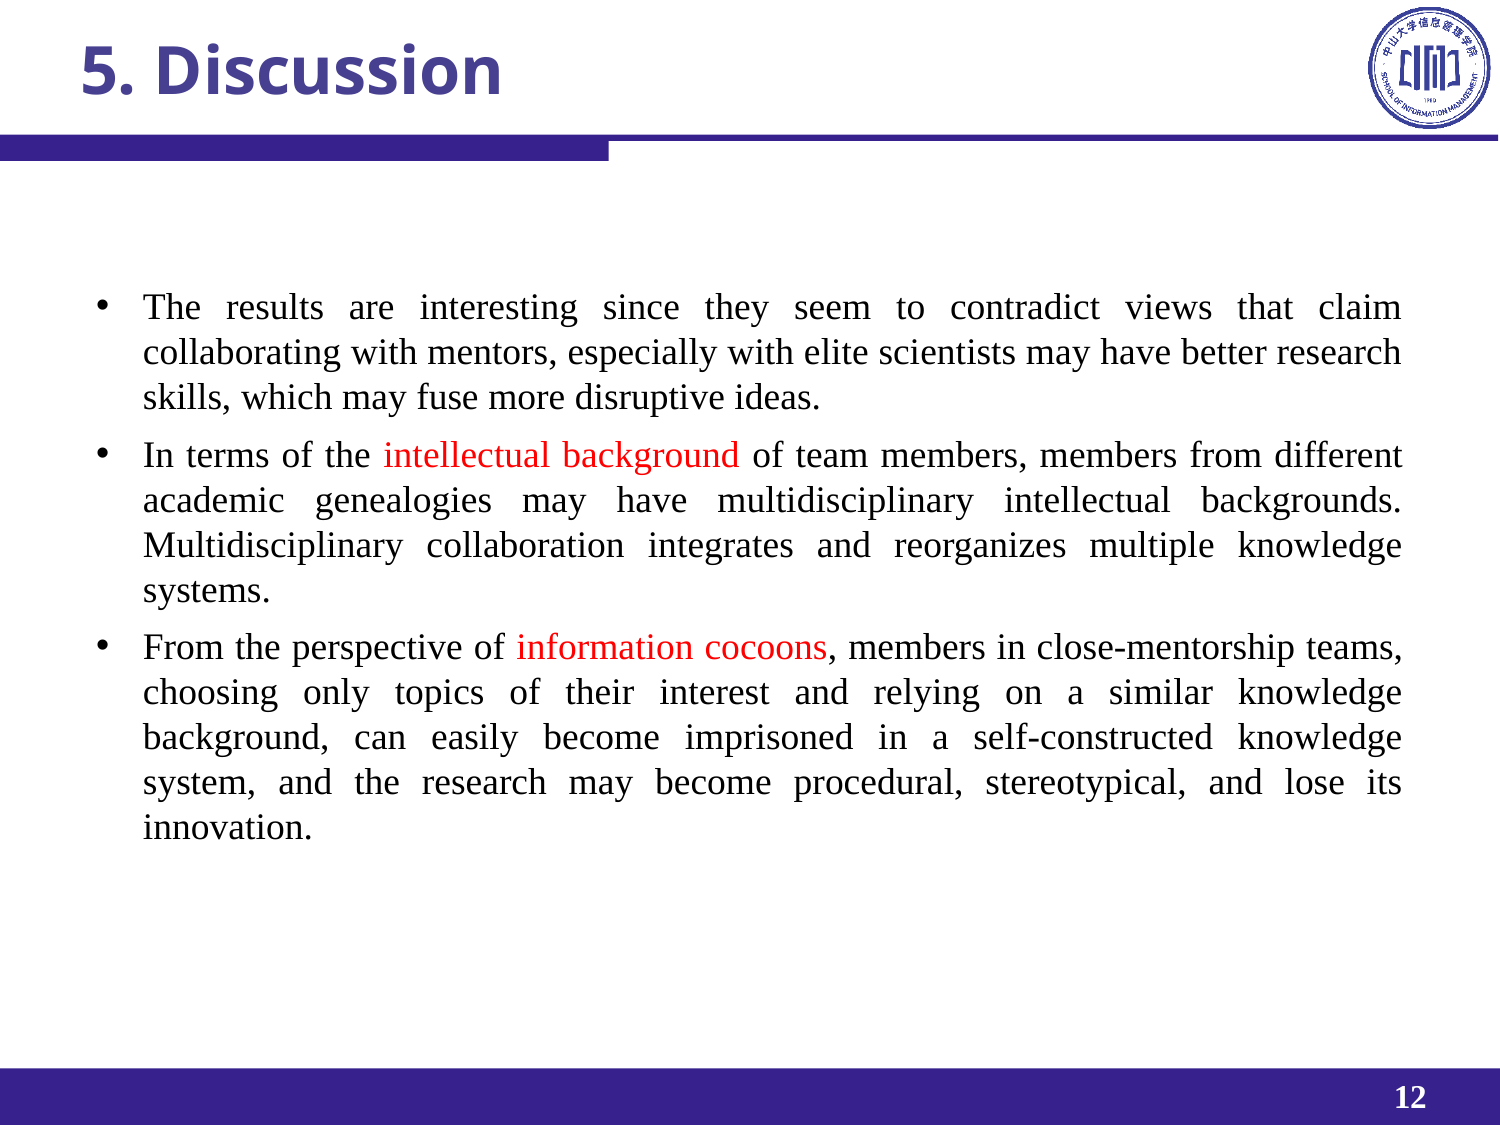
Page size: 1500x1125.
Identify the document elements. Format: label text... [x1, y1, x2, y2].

slide_number 12 [1387, 1076, 1437, 1125]
picture [1368, 7, 1491, 129]
text_box The results are interesting since they seem to contradict views that claim collaborating with mentors, especially with elite scientists may have better research skills, which may fuse more disruptive ideas. In terms of the intellectual background of team members, members from different academic genealogies may have multidisciplinary intellectual backgrounds. Multidisciplinary collaboration integrates and reorganizes multiple knowledge systems. From the perspective of information cocoons, members in close-mentorship teams, choosing only topics of their interest and relying on a similar knowledge background, can easily become imprisoned in a self-constructed knowledge system, and the research may become procedural, stereotypical, and lose its innovation. [81, 274, 1419, 855]
title 5. Discussion [77, 25, 750, 216]
